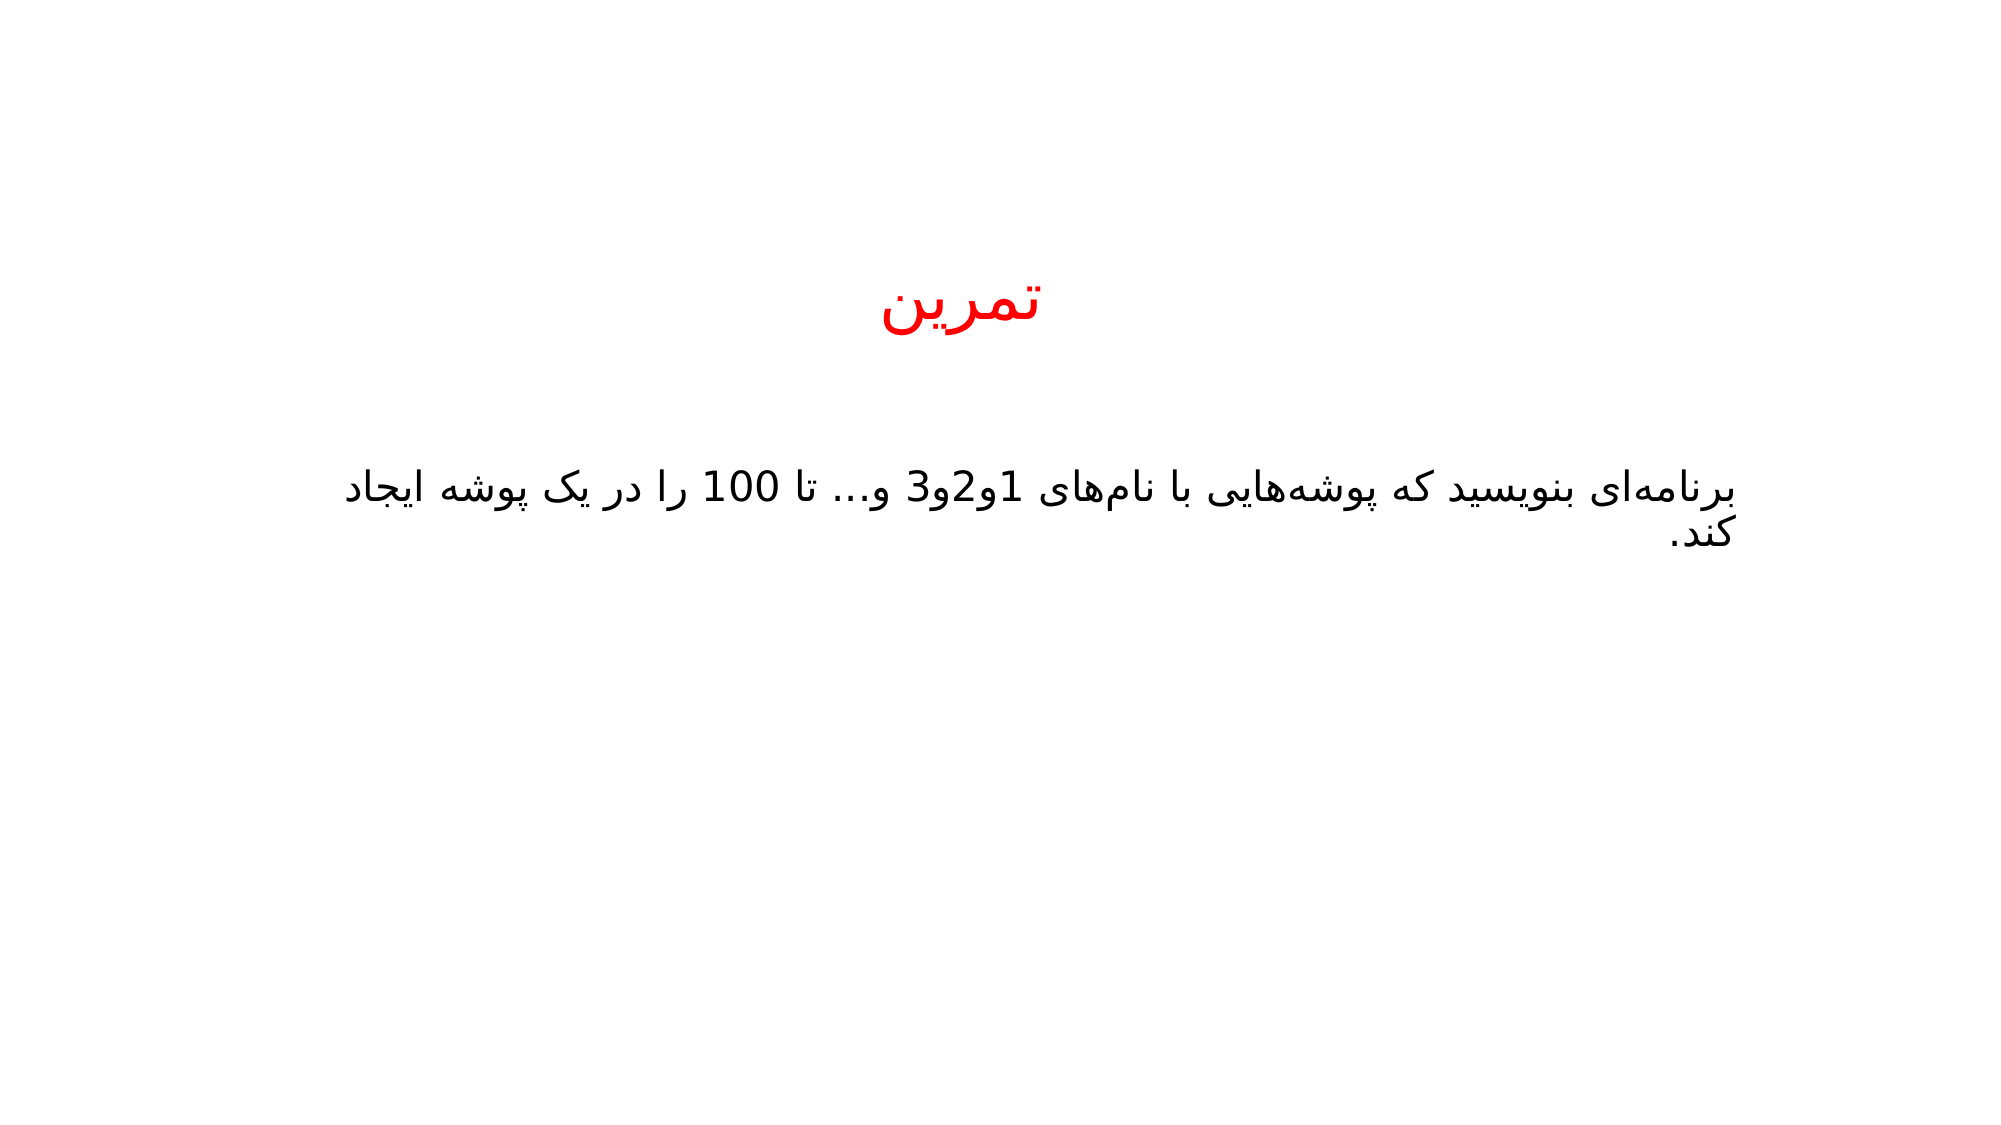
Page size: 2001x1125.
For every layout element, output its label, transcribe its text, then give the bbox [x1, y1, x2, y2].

text_box برنامه‌ای بنویسید که پوشه‌هایی با نام‌های 1و2و3 و... تا 100 را در یک پوشه ایجاد کند. [251, 457, 1752, 567]
subtitle تمرین [211, 254, 1712, 364]
